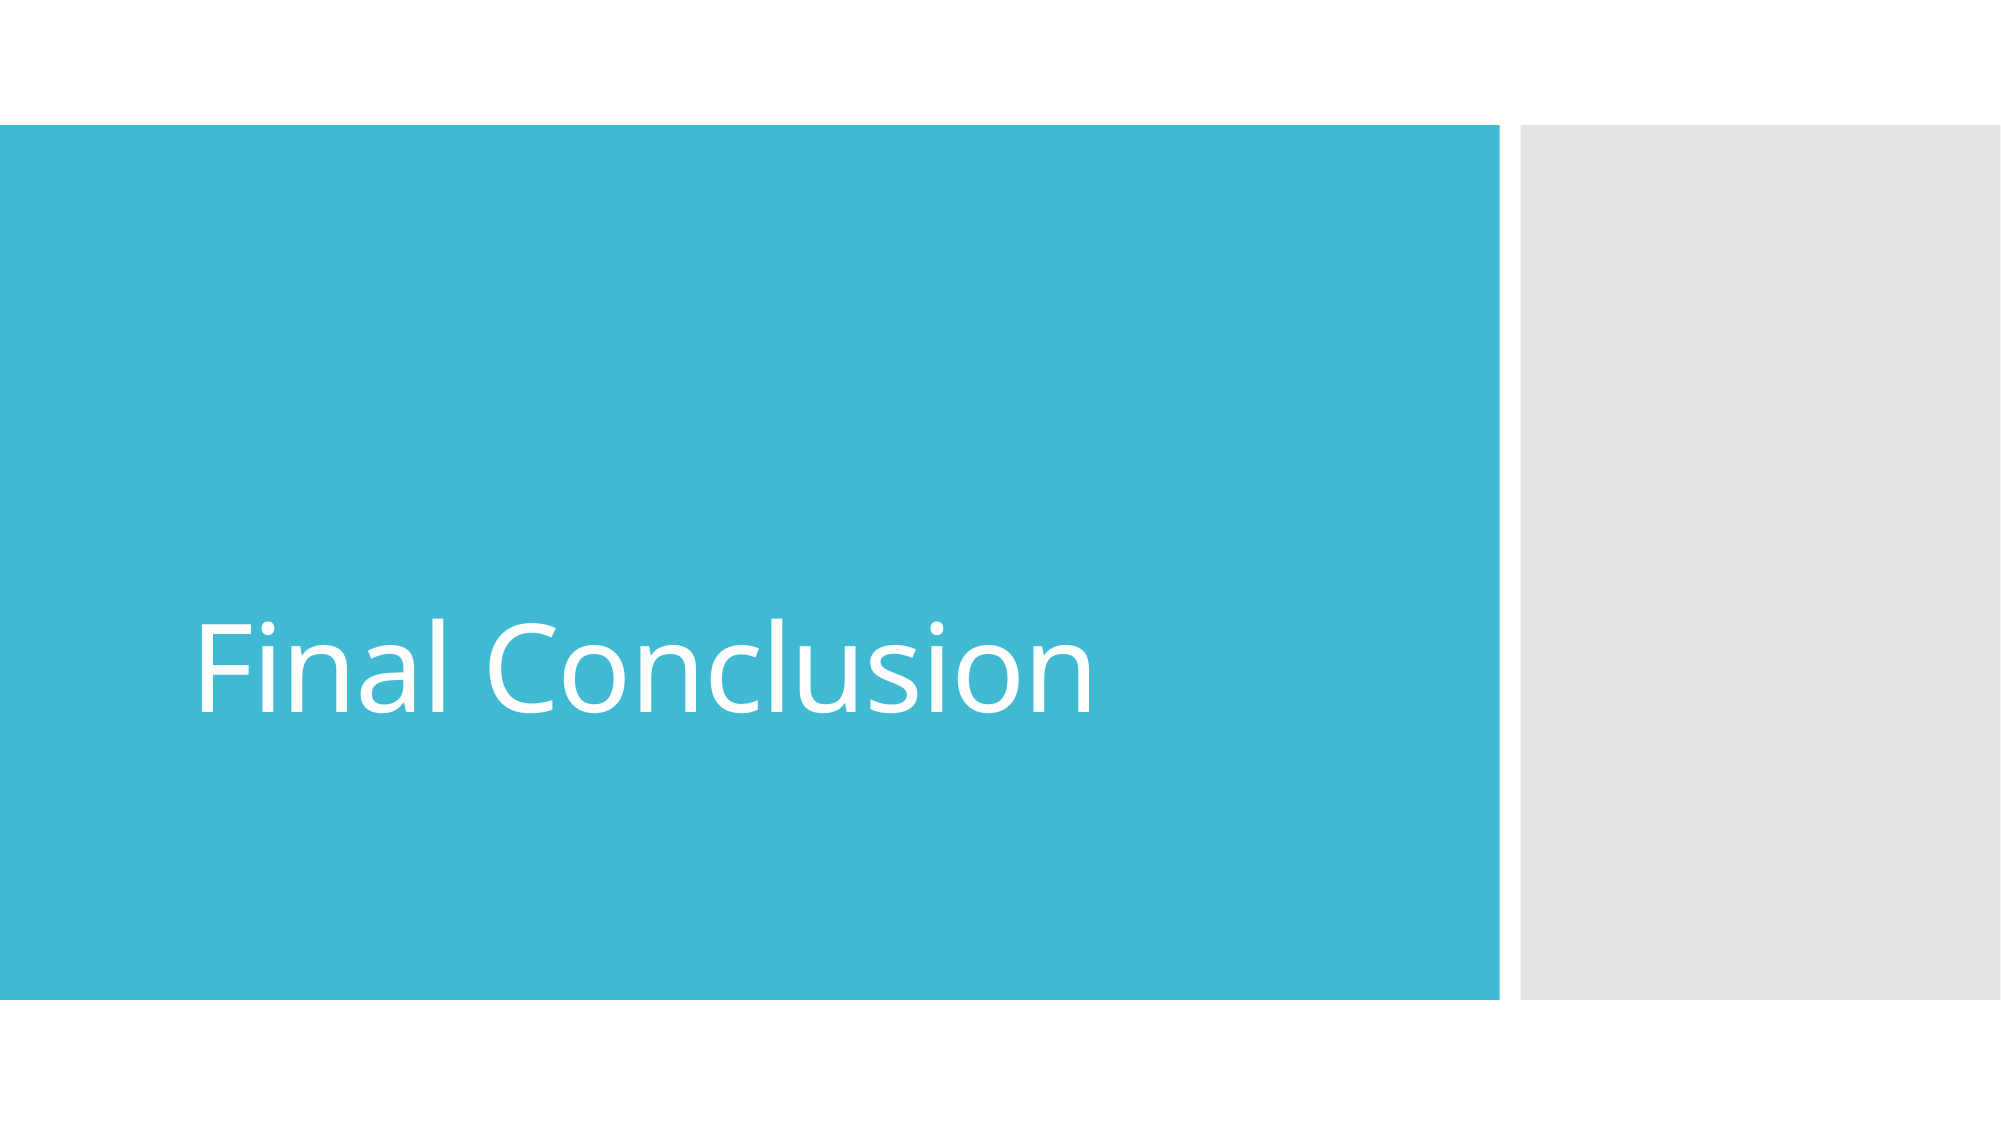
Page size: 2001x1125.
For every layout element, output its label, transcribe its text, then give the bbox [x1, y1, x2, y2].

title Final Conclusion [175, 213, 1376, 747]
